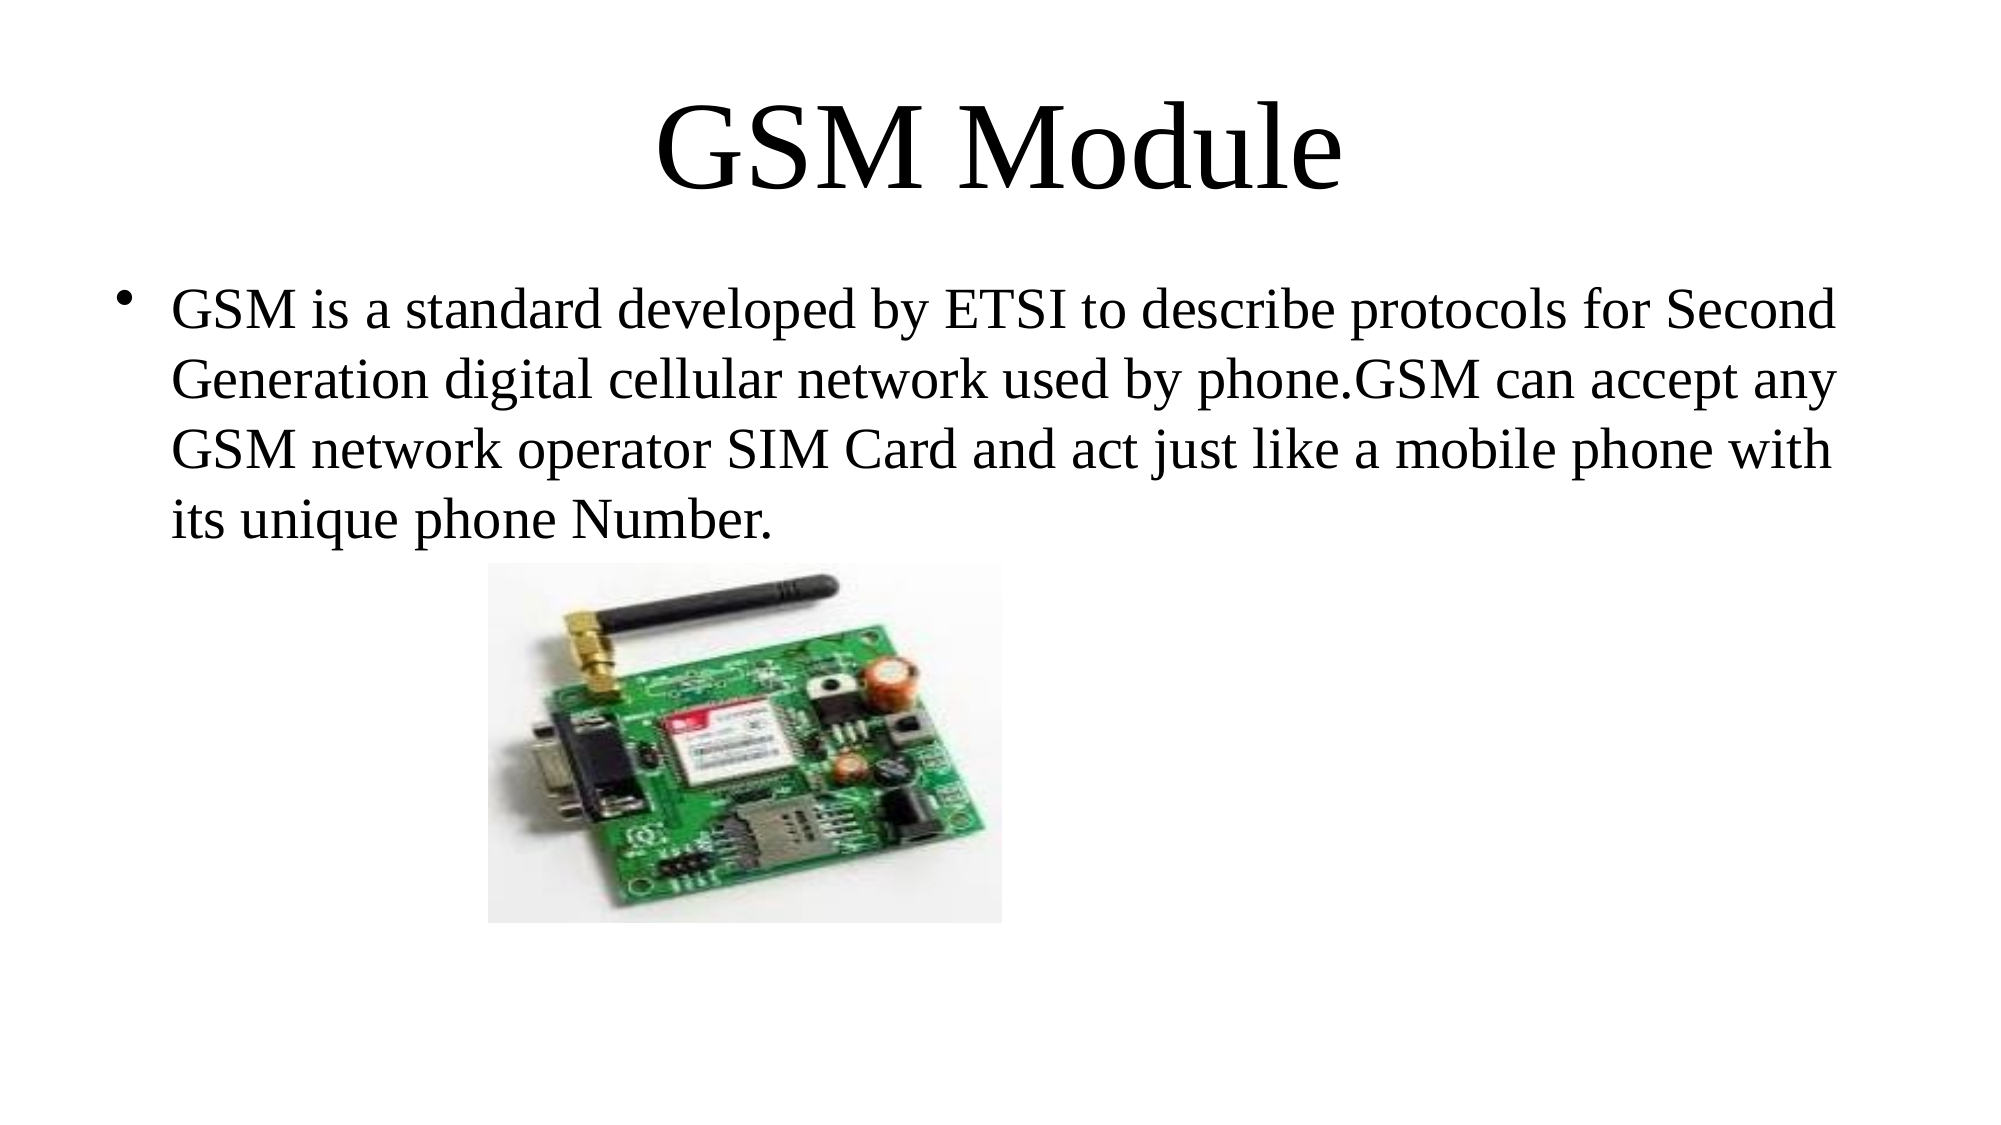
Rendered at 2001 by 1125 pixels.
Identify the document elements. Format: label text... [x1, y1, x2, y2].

list GSM is a standard developed by ETSI to describe protocols for Second Generation digital cellular network used by phone.GSM can accept any GSM network operator SIM Card and act just like a mobile phone with its unique phone Number. [99, 262, 1901, 1006]
picture [488, 563, 1002, 923]
title GSM Module [99, 44, 1901, 233]
